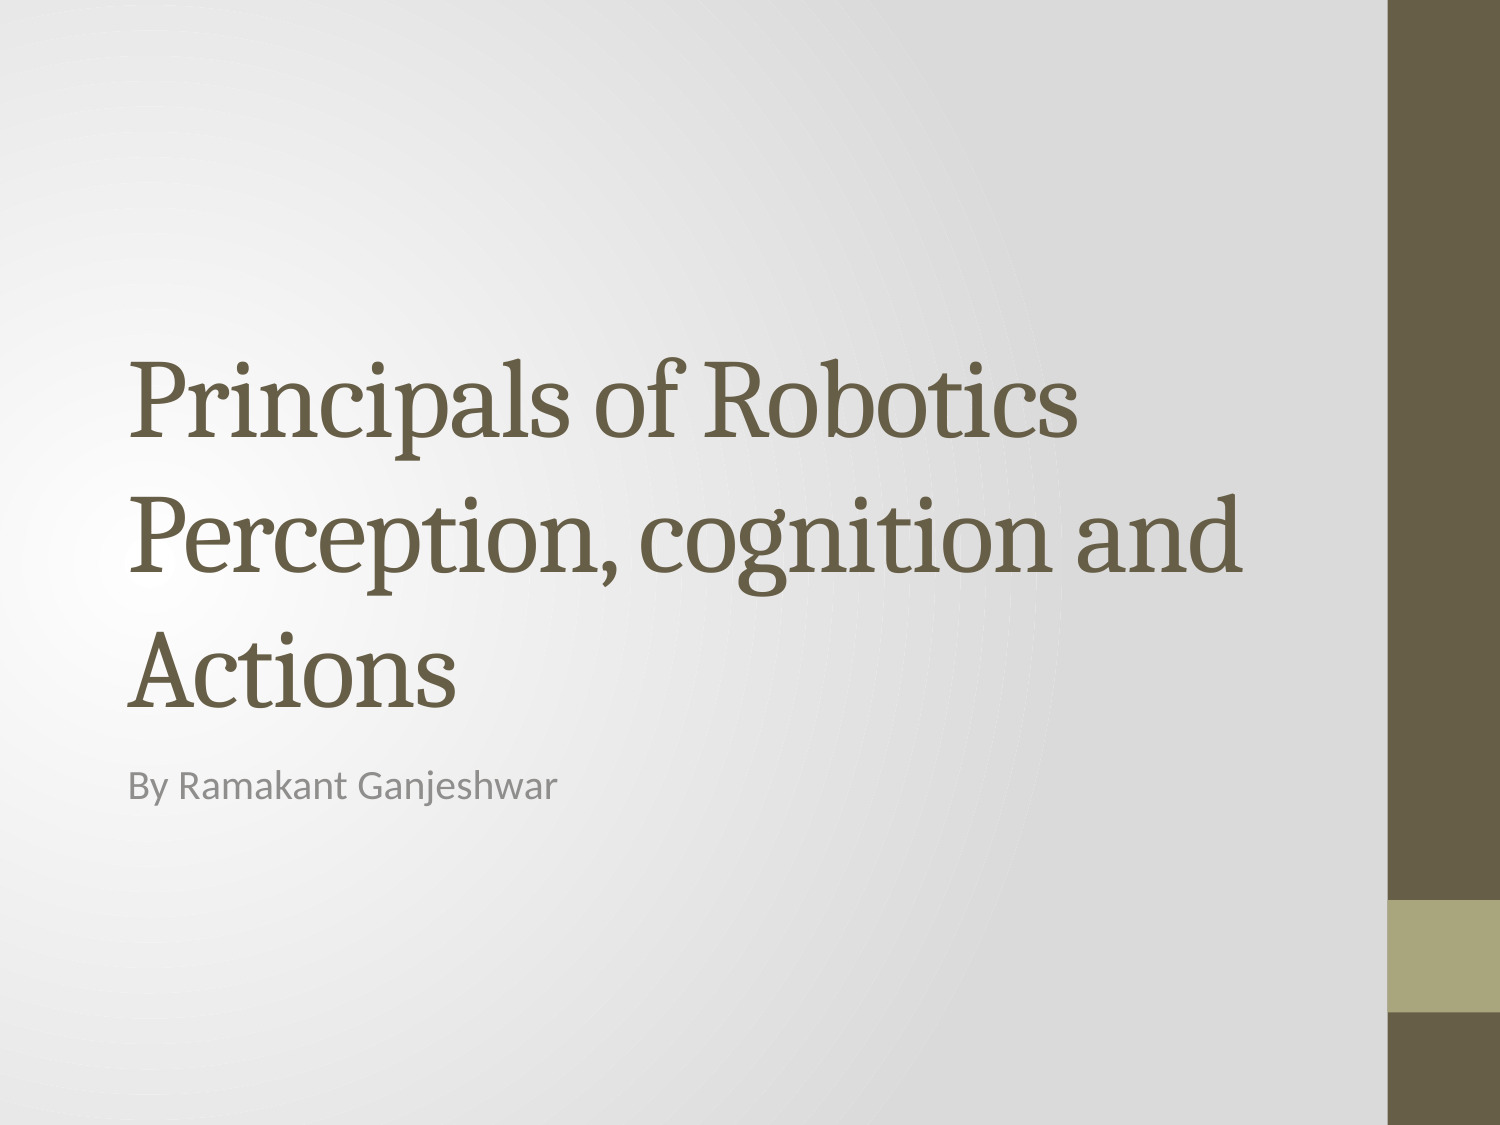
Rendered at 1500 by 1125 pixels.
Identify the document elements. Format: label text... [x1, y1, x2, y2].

title Principals of Robotics Perception, cognition and Actions [112, 312, 1350, 738]
subtitle By Ramakant Ganjeshwar [112, 750, 1173, 925]
